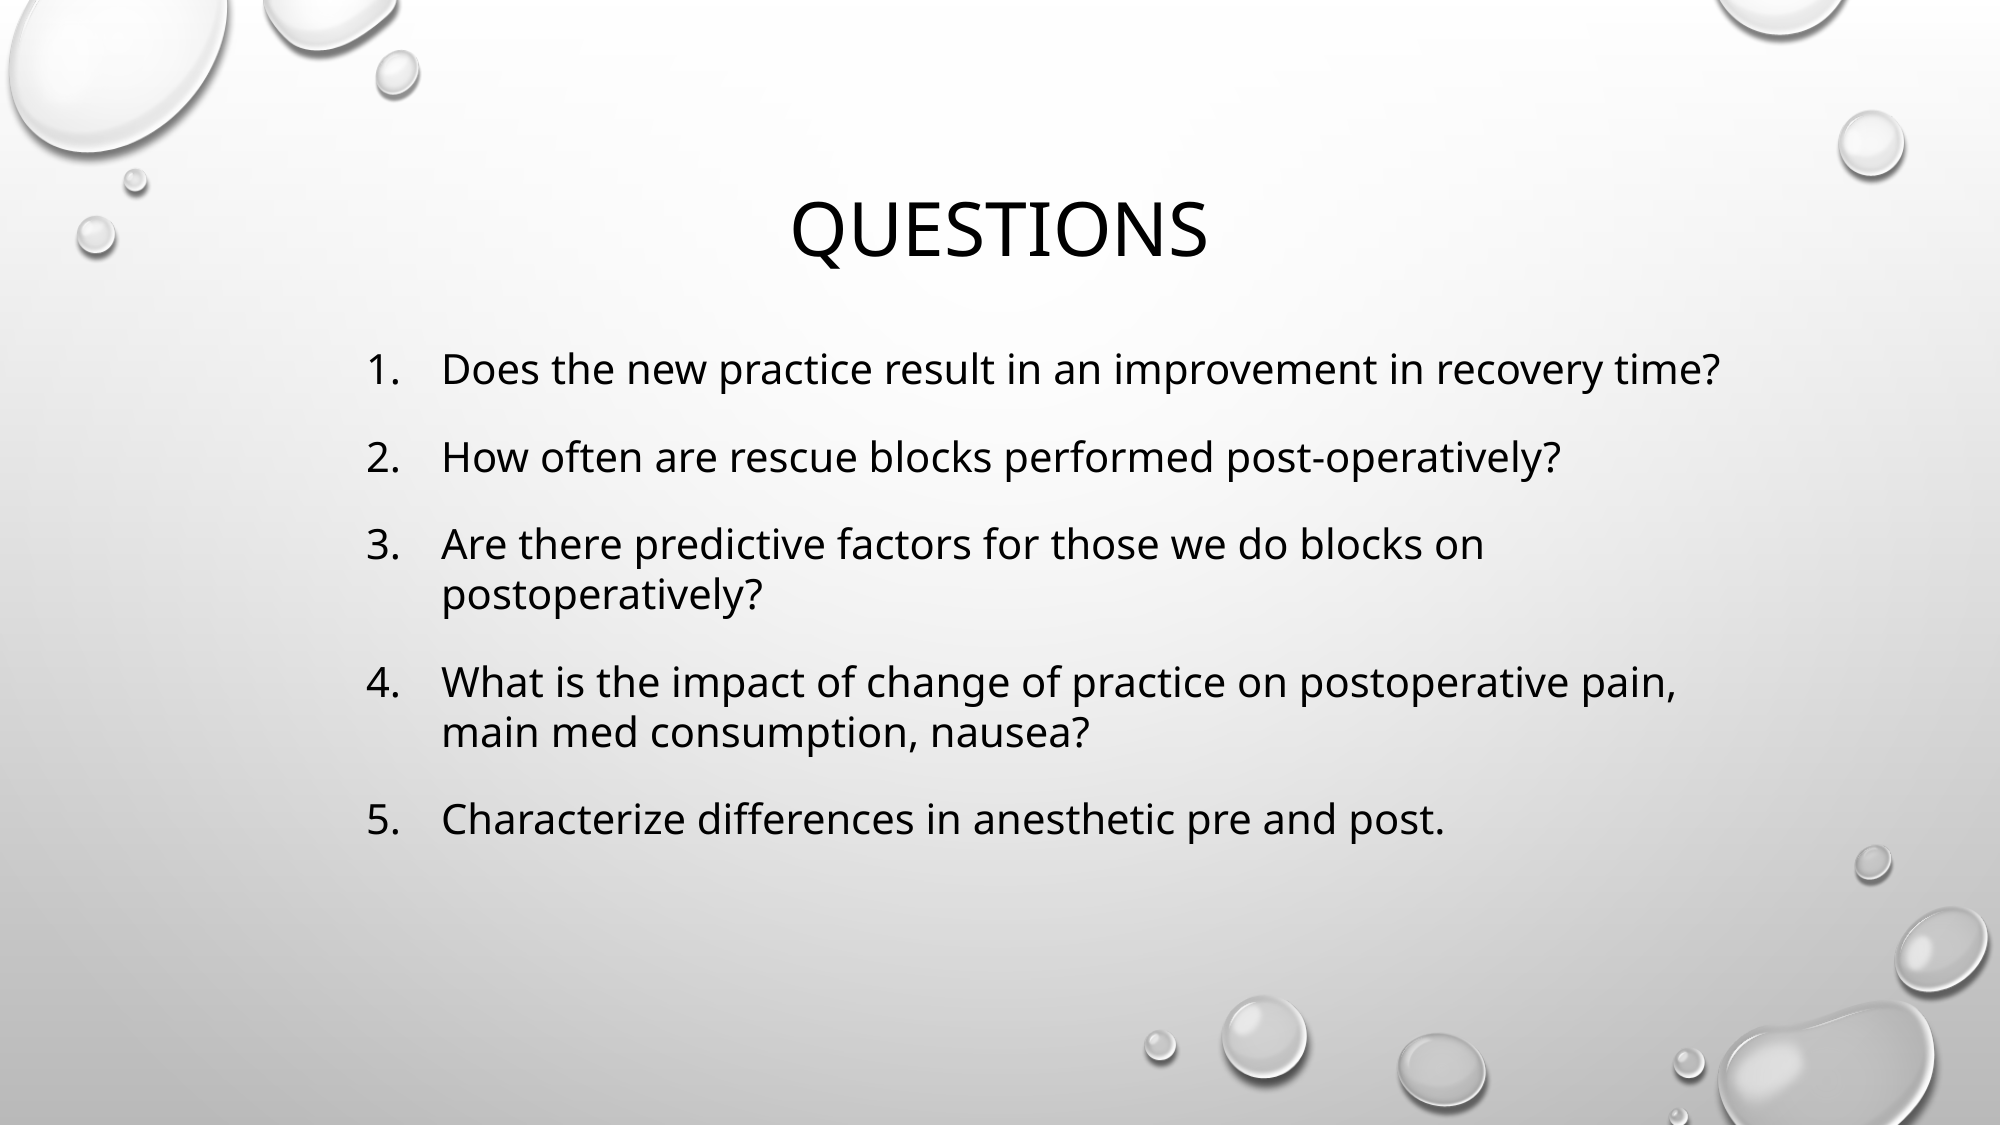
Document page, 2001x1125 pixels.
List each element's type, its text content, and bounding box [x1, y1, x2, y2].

title Questions [149, 101, 1851, 364]
text_box Does the new practice result in an improvement in recovery time? How often are rescue blocks performed post-operatively? Are there predictive factors for those we do blocks on postoperatively? What is the impact of change of practice on postoperative pain, main med consumption, nausea? Characterize differences in anesthetic pre and post. [276, 335, 1796, 851]
picture [0, 0, 2000, 1125]
